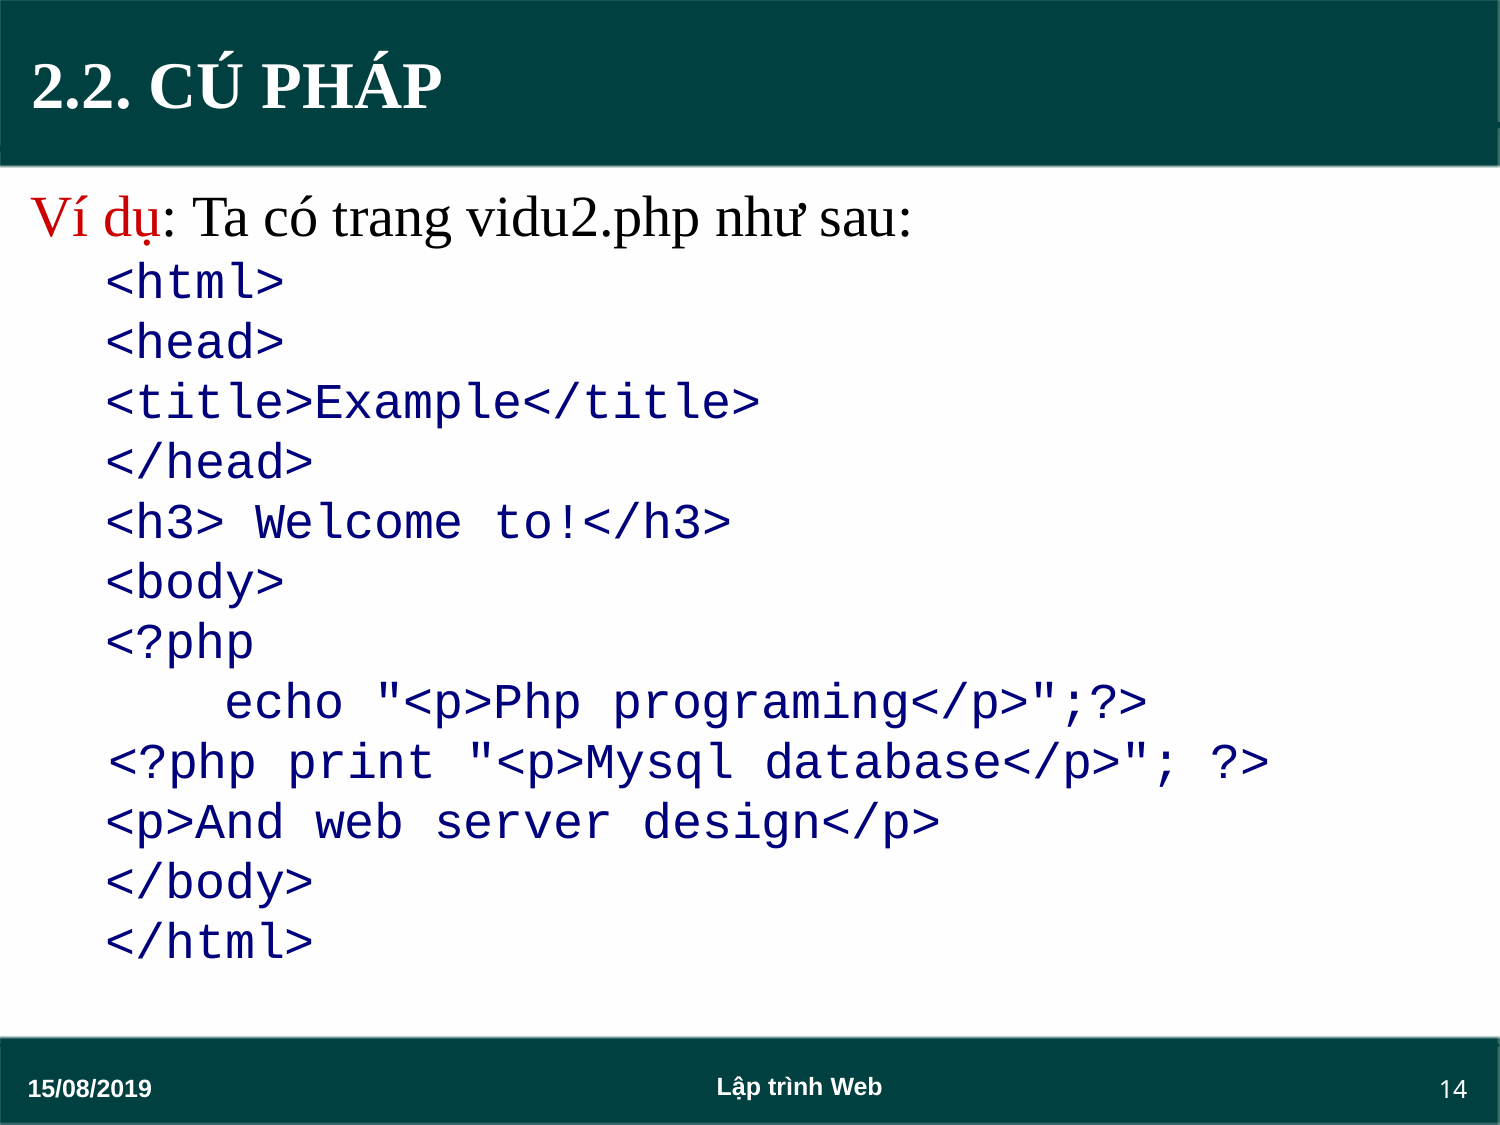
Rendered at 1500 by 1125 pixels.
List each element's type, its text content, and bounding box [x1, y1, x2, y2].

text_box [16, 24, 1487, 143]
slide_number 14 [1432, 1068, 1479, 1125]
picture [0, 0, 1500, 145]
picture [0, 129, 1500, 1043]
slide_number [25, 1072, 155, 1125]
title 2.2. CÚ PHÁP [29, 39, 445, 230]
footer Lập trình Web [714, 1070, 886, 1125]
text_box Ví dụ: Ta có trang vidu2.php như sau: <html> <head> <title>Example</title> </head> <h3> Welcome to!</h3> <body> <?php echo "<p>Php programing</p>";?> <?php print "<p>Mysql database</p>"; ?> <p>And web server design</p> </body> </html> [28, 176, 1276, 969]
picture [0, 1047, 1500, 1125]
